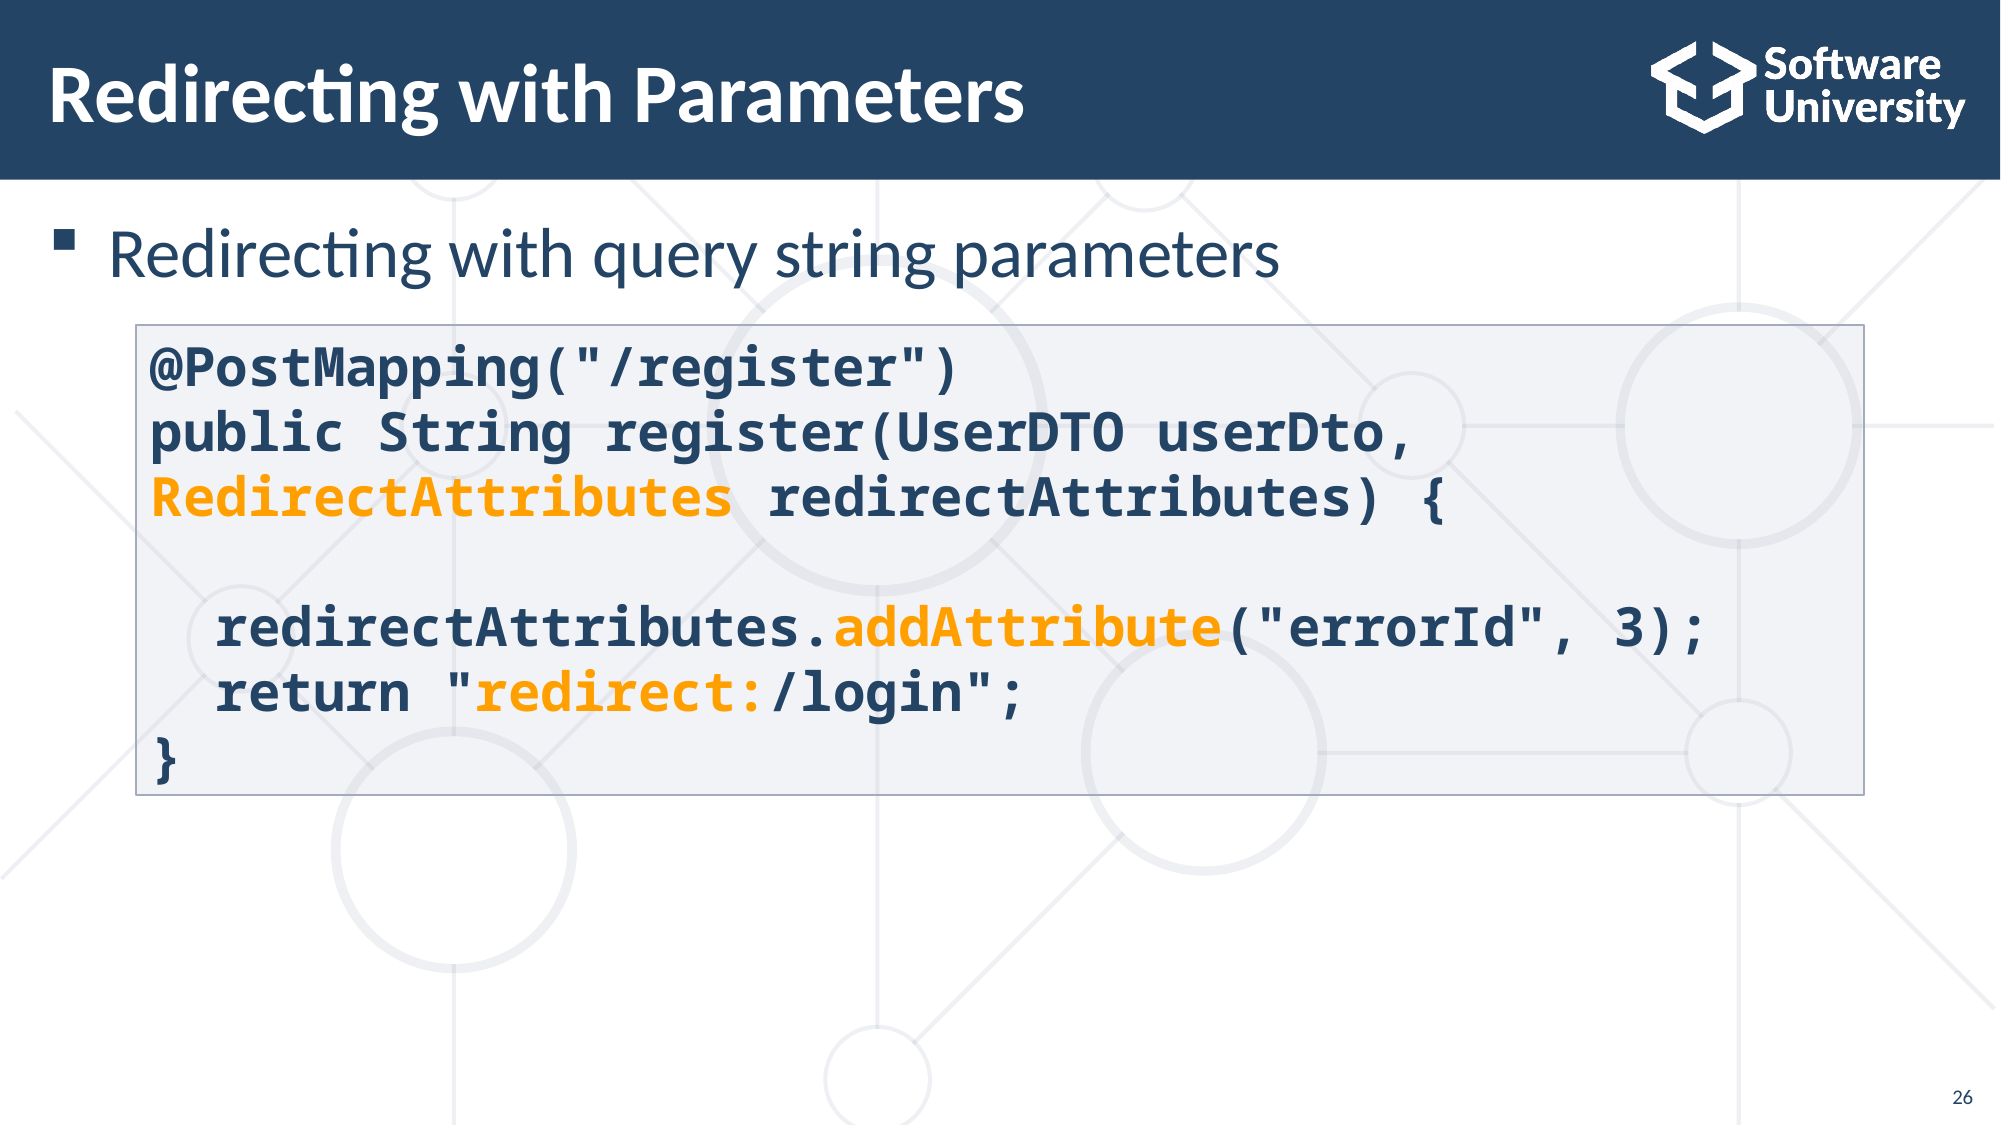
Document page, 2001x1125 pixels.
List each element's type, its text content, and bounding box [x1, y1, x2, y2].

slide_number 26 [1927, 1067, 1989, 1117]
title Redirecting with Parameters [31, 16, 1625, 162]
picture [1651, 41, 1966, 134]
list Redirecting with query string parameters [31, 196, 1970, 1104]
text_box @PostMapping("/register") public String register(UserDTO userDto, RedirectAttributes redirectAttributes) { redirectAttributes.addAttribute("errorId", 3); return "redirect:/login"; } [136, 325, 1864, 795]
